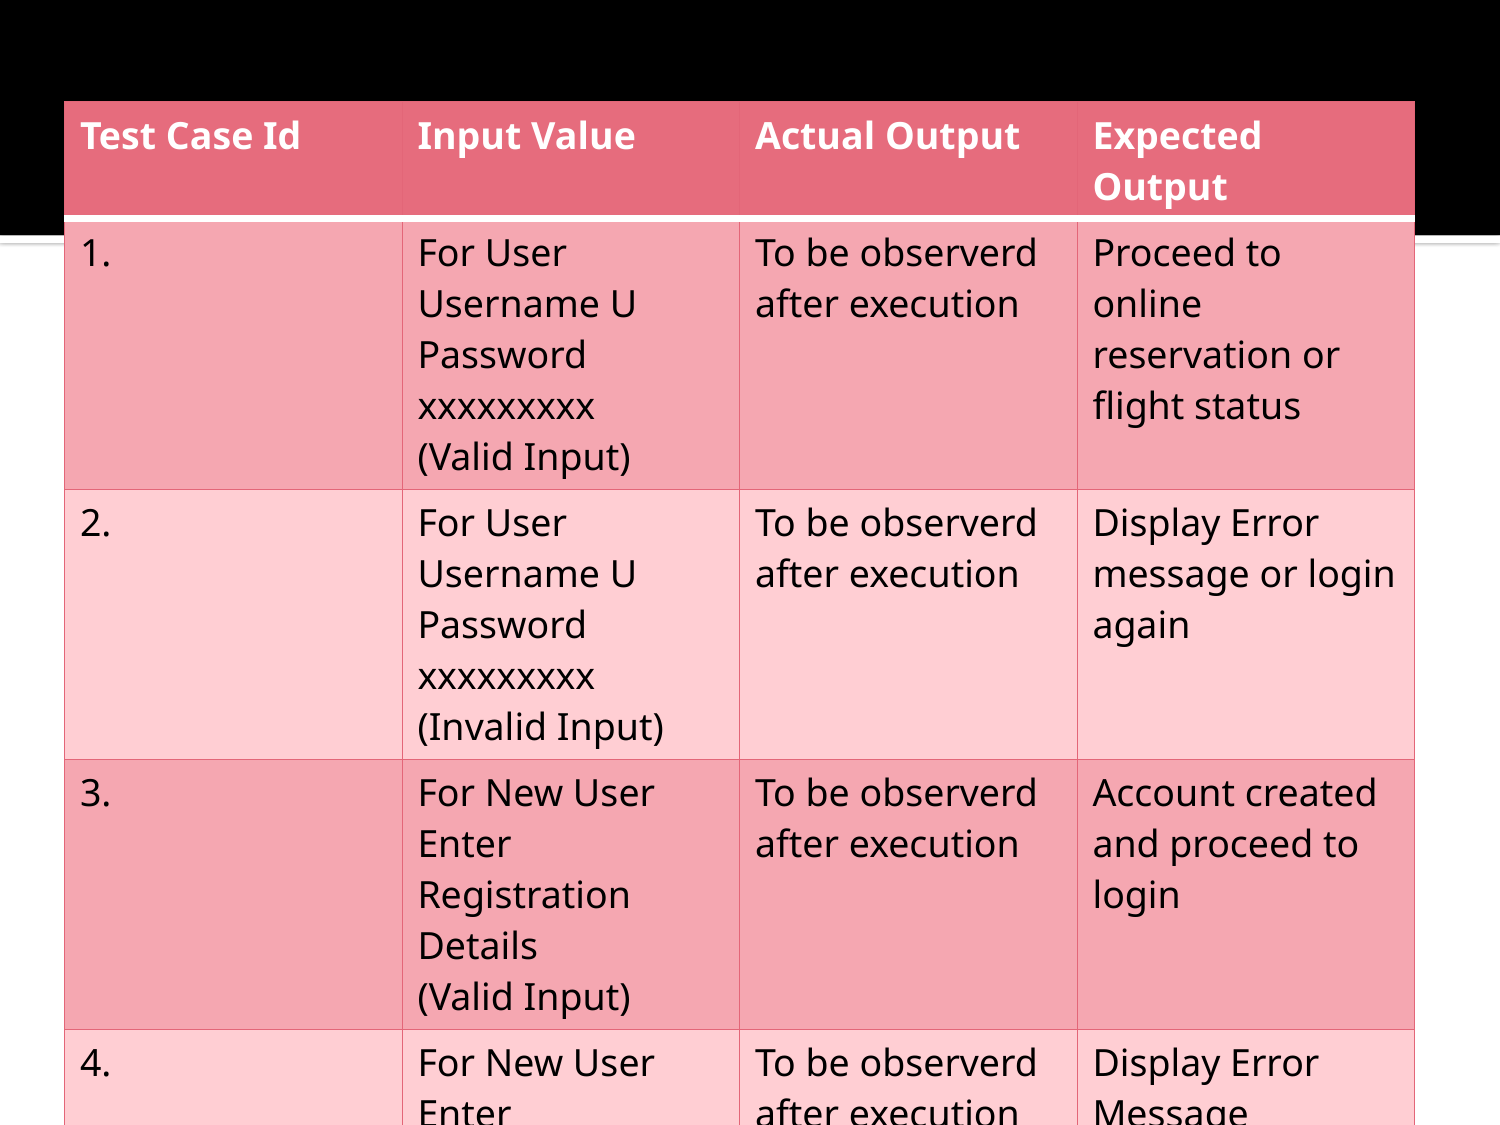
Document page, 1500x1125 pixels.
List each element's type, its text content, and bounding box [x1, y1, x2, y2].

table_cell For User Username U Password xxxxxxxxx (Valid Input) [403, 222, 739, 489]
table_cell Display Error Message [1078, 1030, 1414, 1125]
table_cell To be observerd after execution [740, 490, 1077, 759]
table_header Actual Output [740, 102, 1077, 215]
table_cell Proceed to online reservation or flight status [1078, 222, 1414, 489]
table_cell 1. [65, 222, 402, 489]
table_cell Account created and proceed to login [1078, 760, 1414, 1029]
table_cell To be observerd after execution [740, 1030, 1077, 1125]
table_cell 2. [65, 490, 402, 759]
table_cell For User Username U Password xxxxxxxxx (Invalid Input) [403, 490, 739, 759]
table_cell Display Error message or login again [1078, 490, 1414, 759]
table_cell For New User Enter Registration Details (Invalid Input) [403, 1030, 739, 1125]
table_cell To be observerd after execution [740, 760, 1077, 1029]
table_cell For New User Enter Registration Details (Valid Input) [403, 760, 739, 1029]
table_header Test Case Id [65, 102, 402, 215]
table_cell 4. [65, 1030, 402, 1125]
table_header Expected Output [1078, 102, 1414, 215]
table_header Input Value [403, 102, 739, 215]
table_cell To be observerd after execution [740, 222, 1077, 489]
table_cell 3. [65, 760, 402, 1029]
